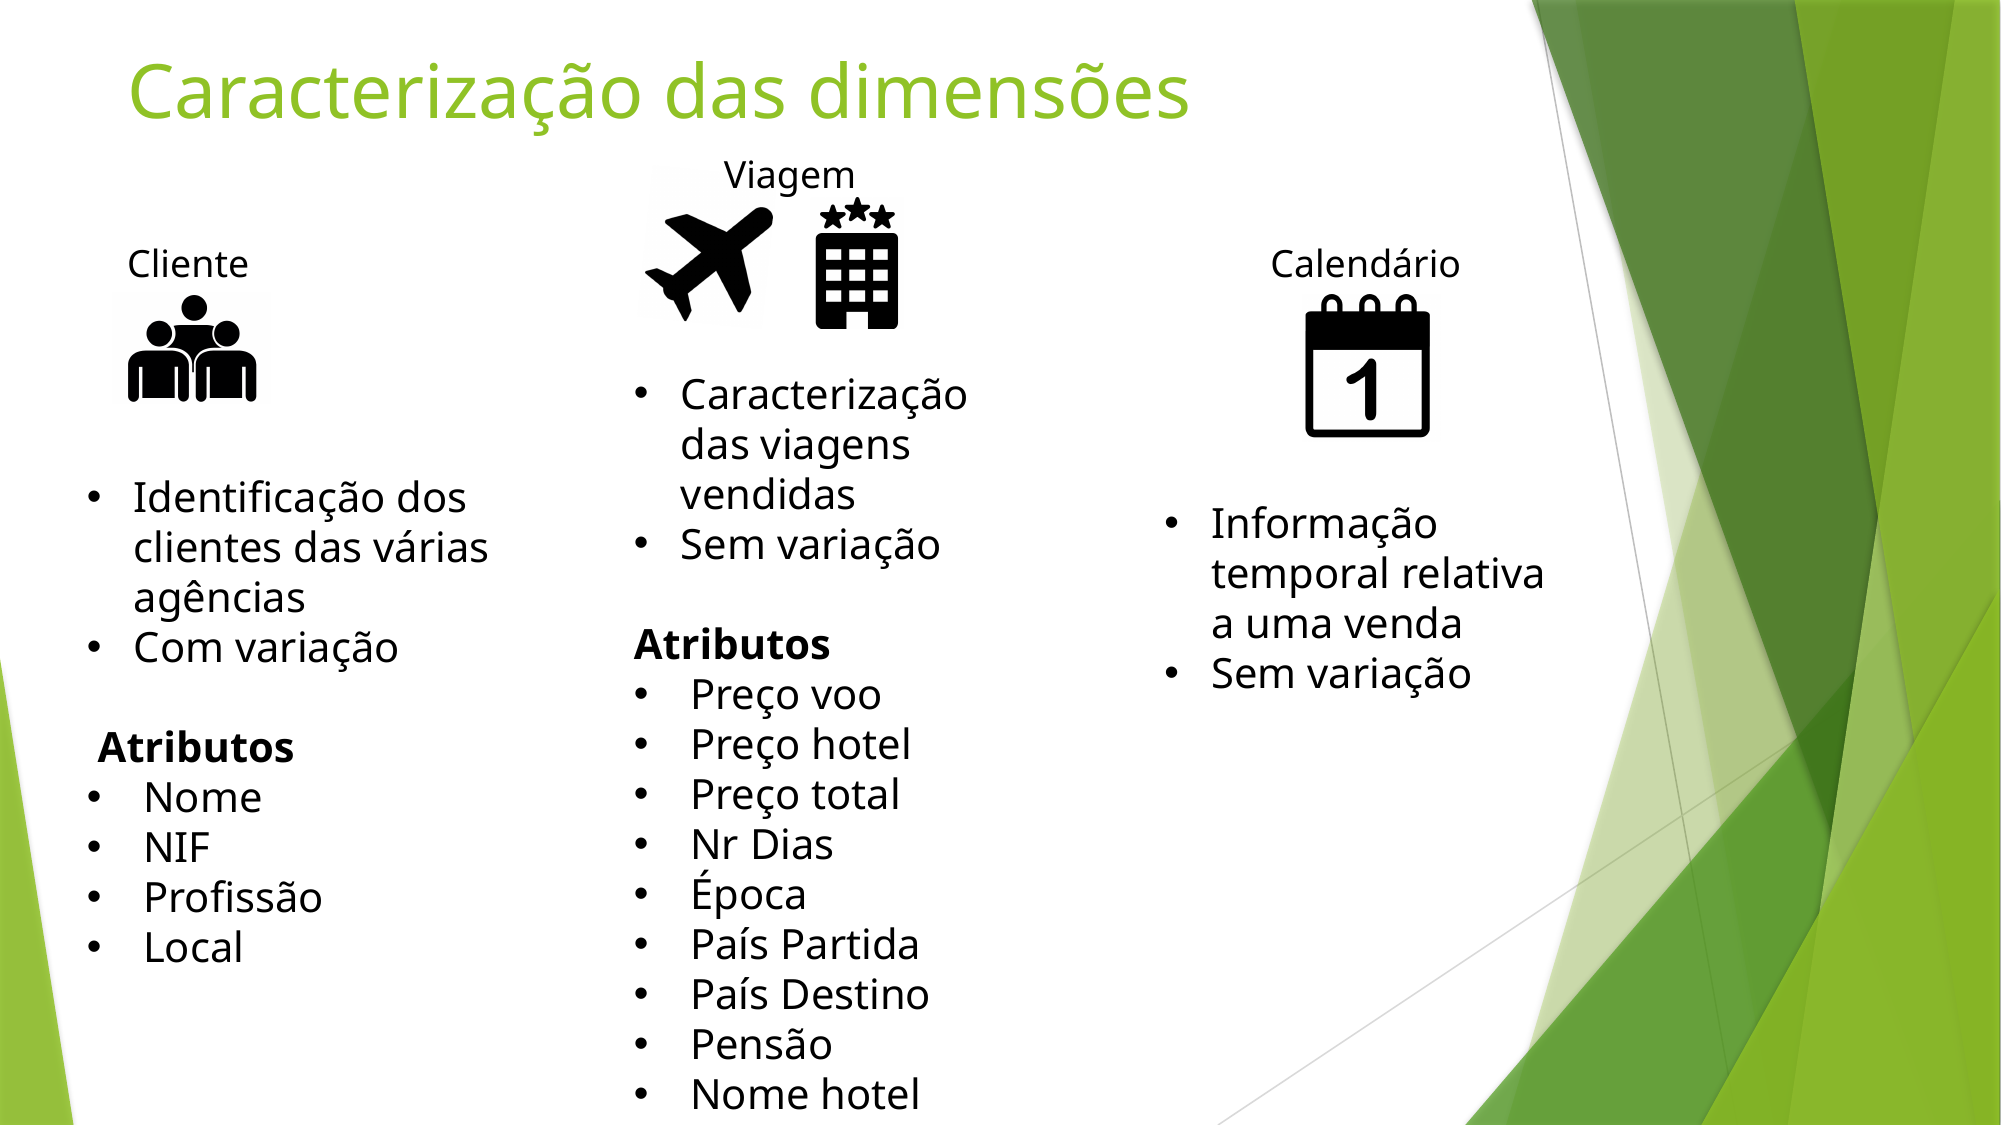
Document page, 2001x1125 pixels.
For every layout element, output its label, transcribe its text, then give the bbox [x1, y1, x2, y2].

picture [630, 166, 784, 328]
text_box Identificação dos clientes das várias agências Com variação Atributos Nome NIF Profissão Local [72, 463, 579, 1079]
title Caracterização das dimensões [112, 35, 1523, 253]
picture [1301, 293, 1442, 443]
text_box Informação temporal relativa a uma venda Sem variação [1149, 489, 1594, 805]
picture [810, 197, 904, 329]
text_box Calendário [1255, 232, 1488, 293]
text_box Caracterização das viagens vendidas Sem variação Atributos Preço voo Preço hotel Preço total Nr Dias Época País Partida País Destino Pensão Nome hotel [619, 360, 1063, 1125]
picture [111, 292, 271, 404]
text_box Cliente [112, 233, 390, 293]
text_box Viagem [708, 143, 938, 204]
